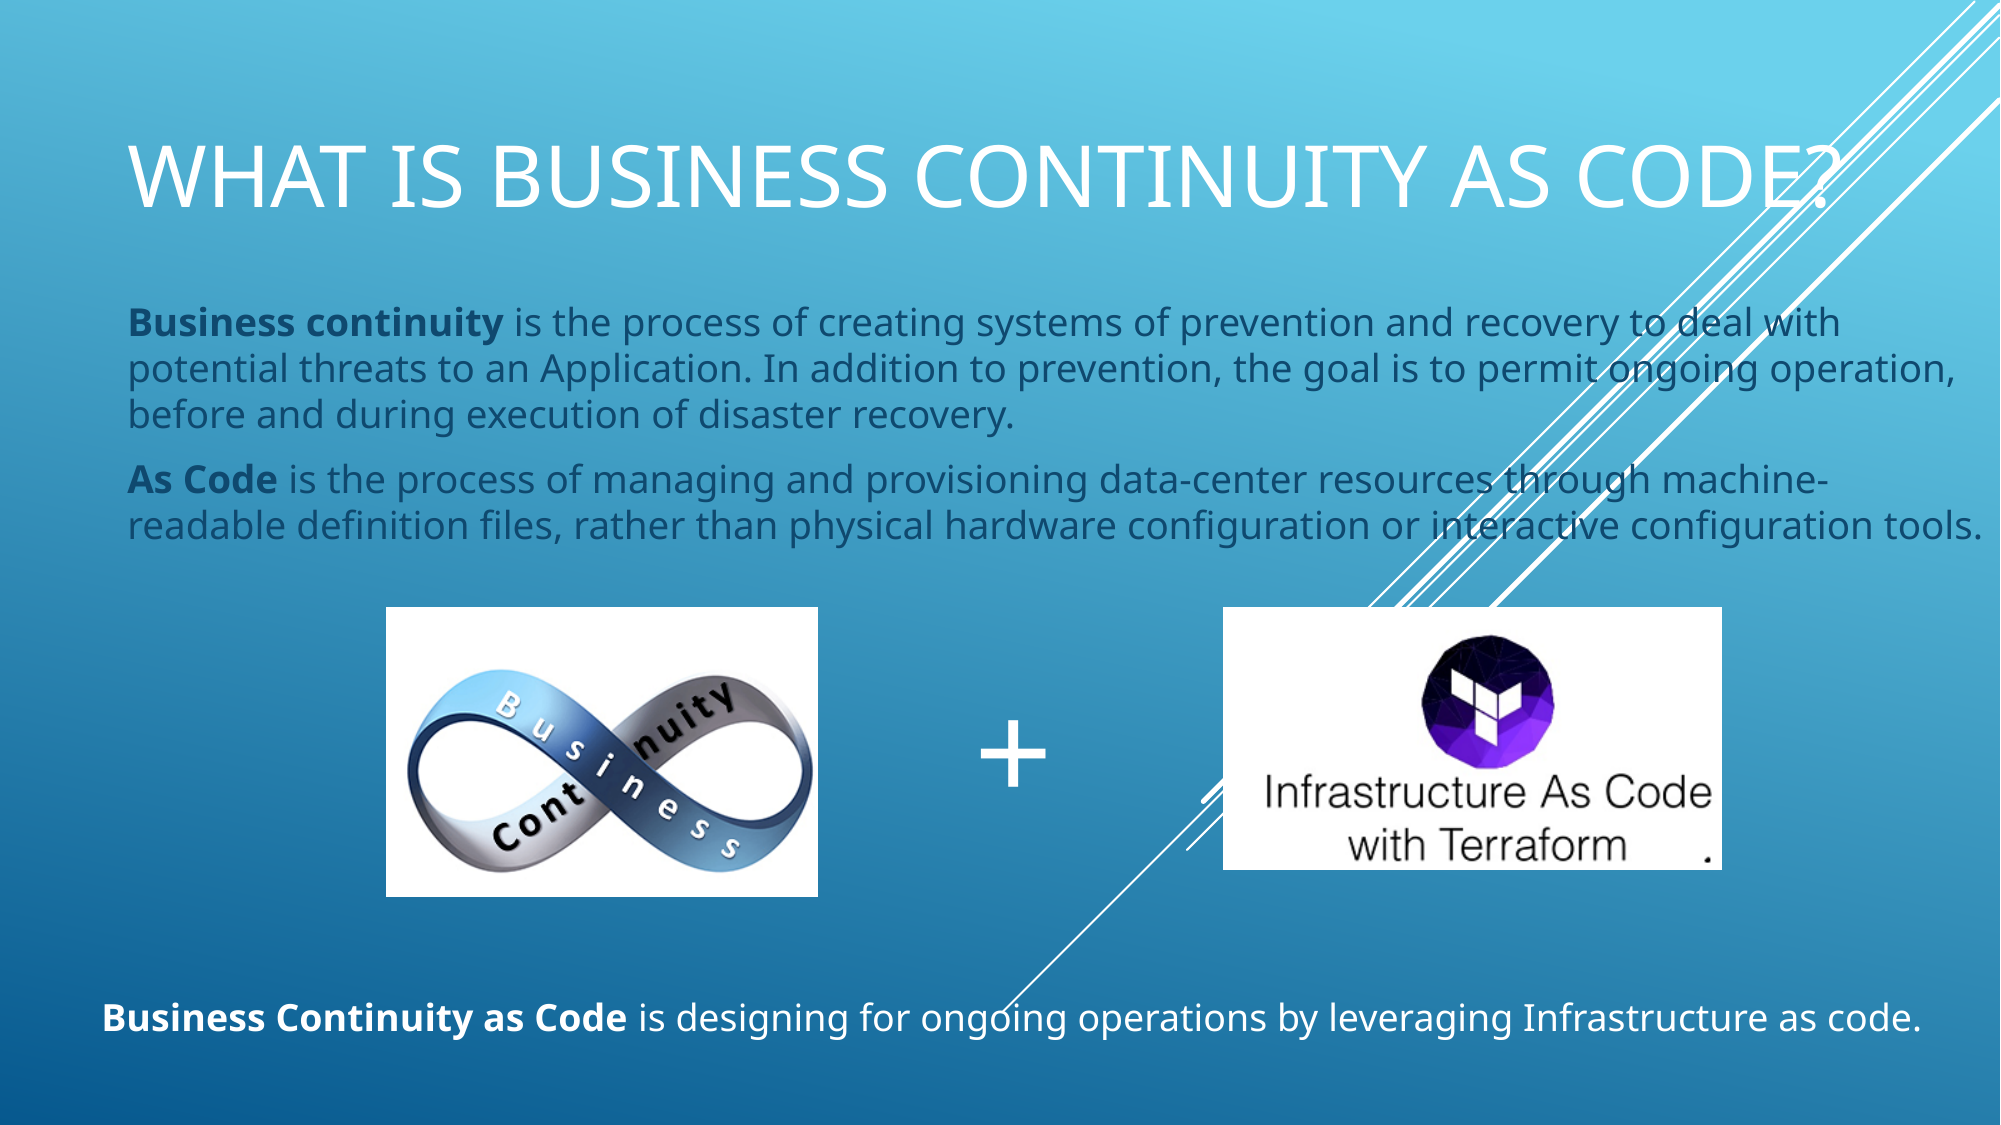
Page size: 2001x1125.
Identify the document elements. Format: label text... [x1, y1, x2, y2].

subtitle Business continuity is the process of creating systems of prevention and recovery to deal with potential threats to an Application. In addition to prevention, the goal is to permit ongoing operation, before and during execution of disaster recovery. As Code is the process of managing and provisioning data-center resources through machine-readable definition files, rather than physical hardware configuration or interactive configuration tools. [112, 290, 2000, 600]
title What IS Business Continuity as Code? [112, 112, 1929, 233]
picture [386, 607, 818, 897]
picture [1222, 607, 1722, 870]
text_box Business Continuity as Code is designing for ongoing operations by leveraging Infrastructure as code. [86, 986, 2000, 1047]
text_box + [959, 657, 1081, 838]
